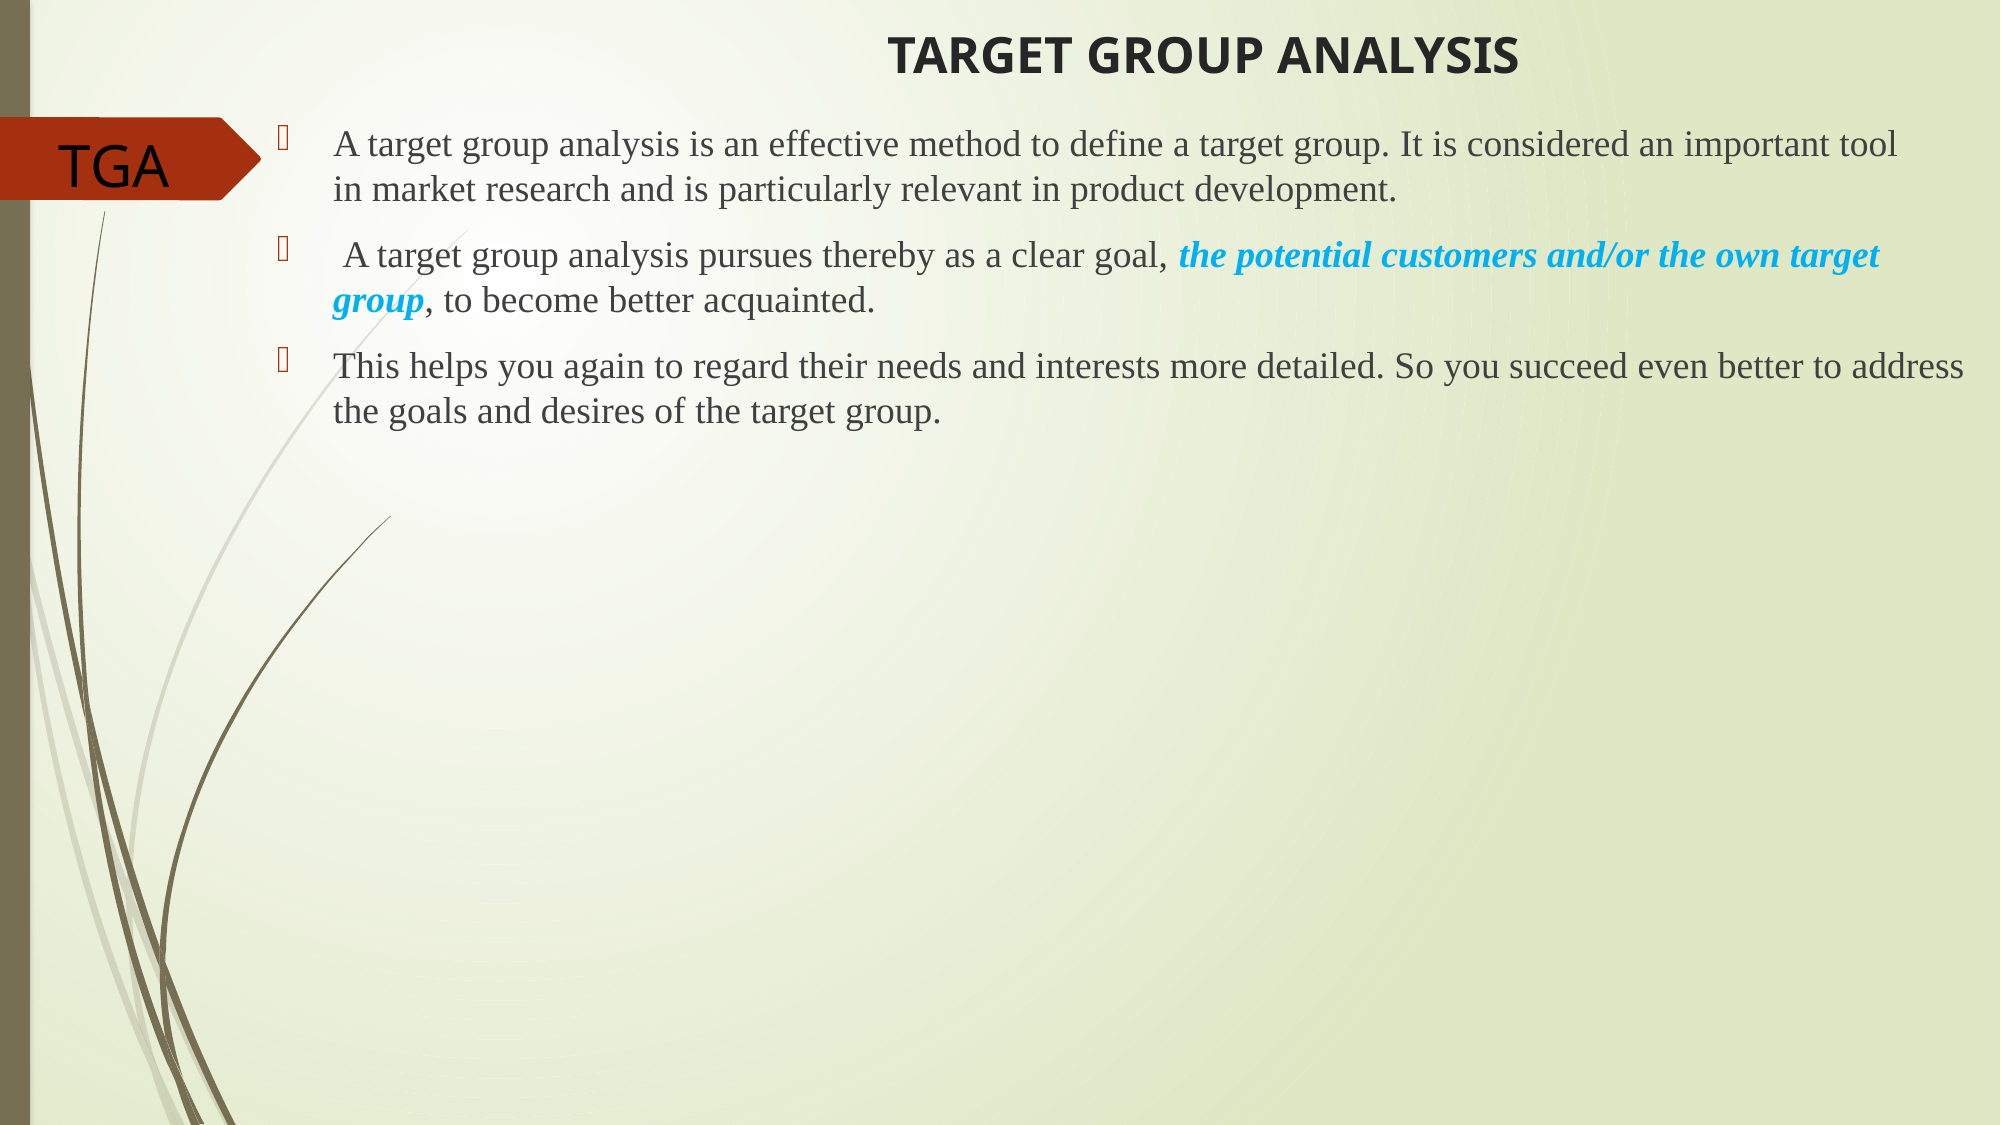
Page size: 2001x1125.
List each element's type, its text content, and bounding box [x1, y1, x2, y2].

list A target group analysis is an effective method to define a target group. It is considered an important tool in market research and is particularly relevant in product development. A target group analysis pursues thereby as a clear goal, the potential customers and/or the own target group, to become better acquainted. This helps you again to regard their needs and interests more detailed. So you succeed even better to address the goals and desires of the target group. [261, 111, 1990, 1110]
text_box TGA [44, 121, 243, 207]
title TARGET GROUP ANALYSIS [473, 16, 1935, 111]
